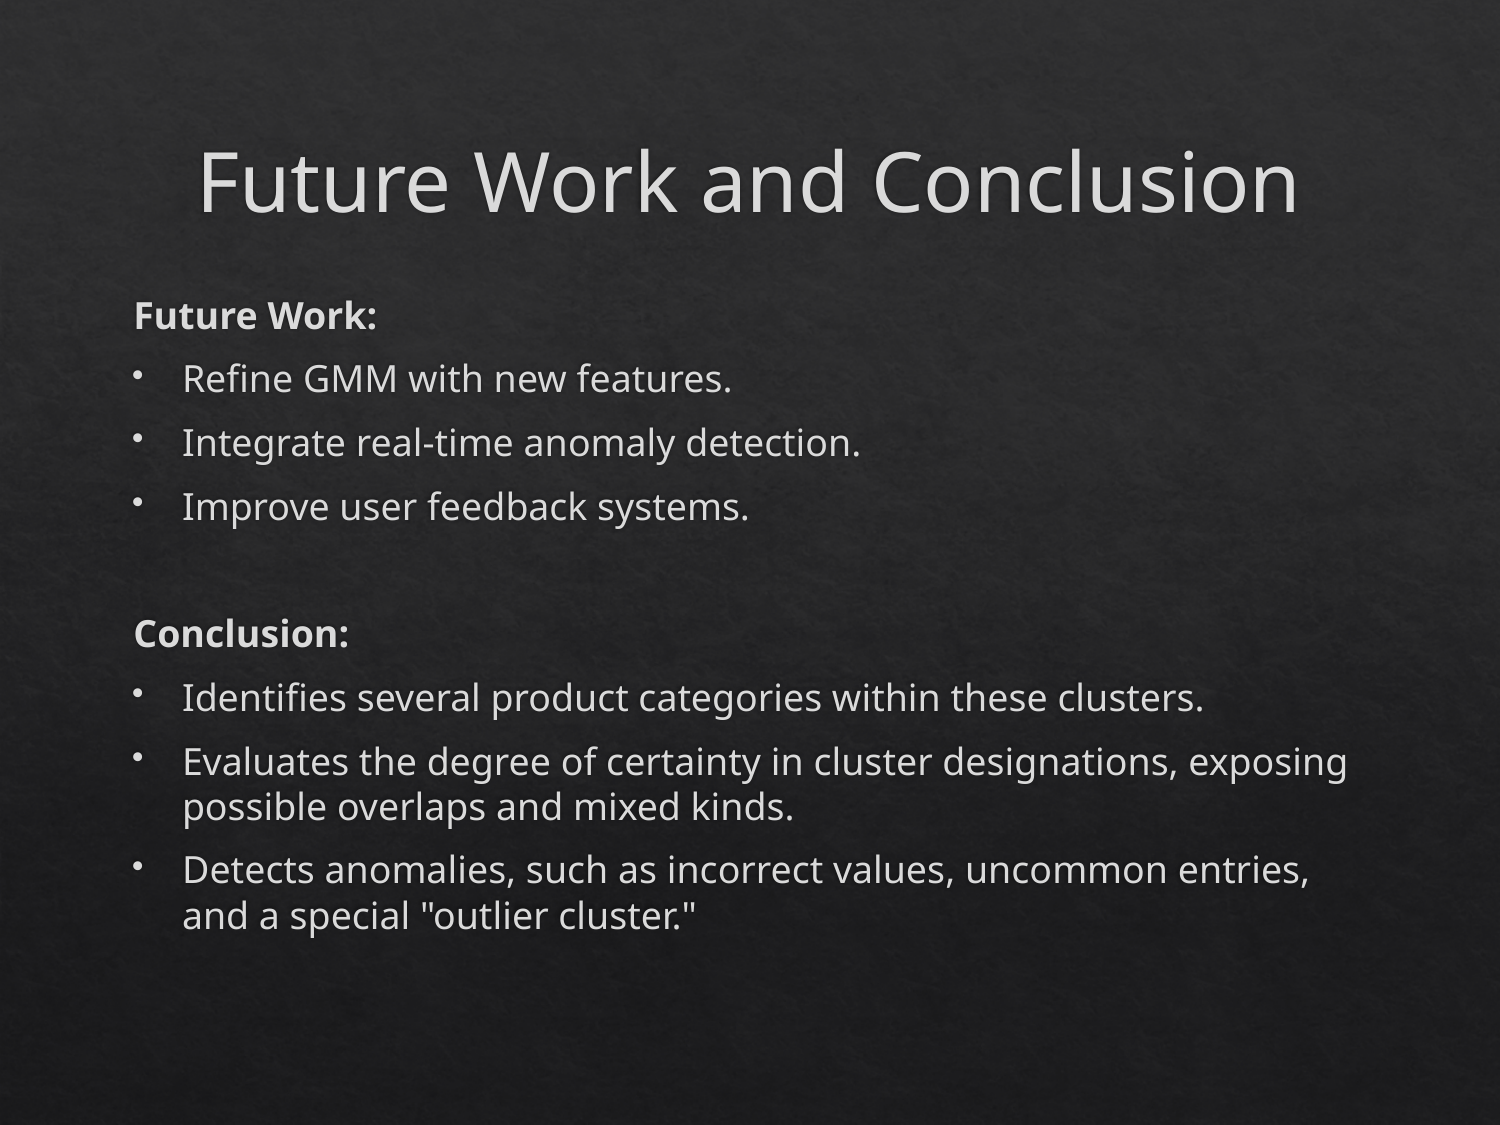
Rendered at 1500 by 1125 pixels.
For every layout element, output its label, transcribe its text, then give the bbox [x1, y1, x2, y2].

title Future Work and Conclusion [112, 99, 1387, 260]
list Future Work: Refine GMM with new features. Integrate real-time anomaly detection. Improve user feedback systems. Conclusion: Identifies several product categories within these clusters. Evaluates the degree of certainty in cluster designations, exposing possible overlaps and mixed kinds. Detects anomalies, such as incorrect values, uncommon entries, and a special "outlier cluster." [112, 284, 1387, 950]
